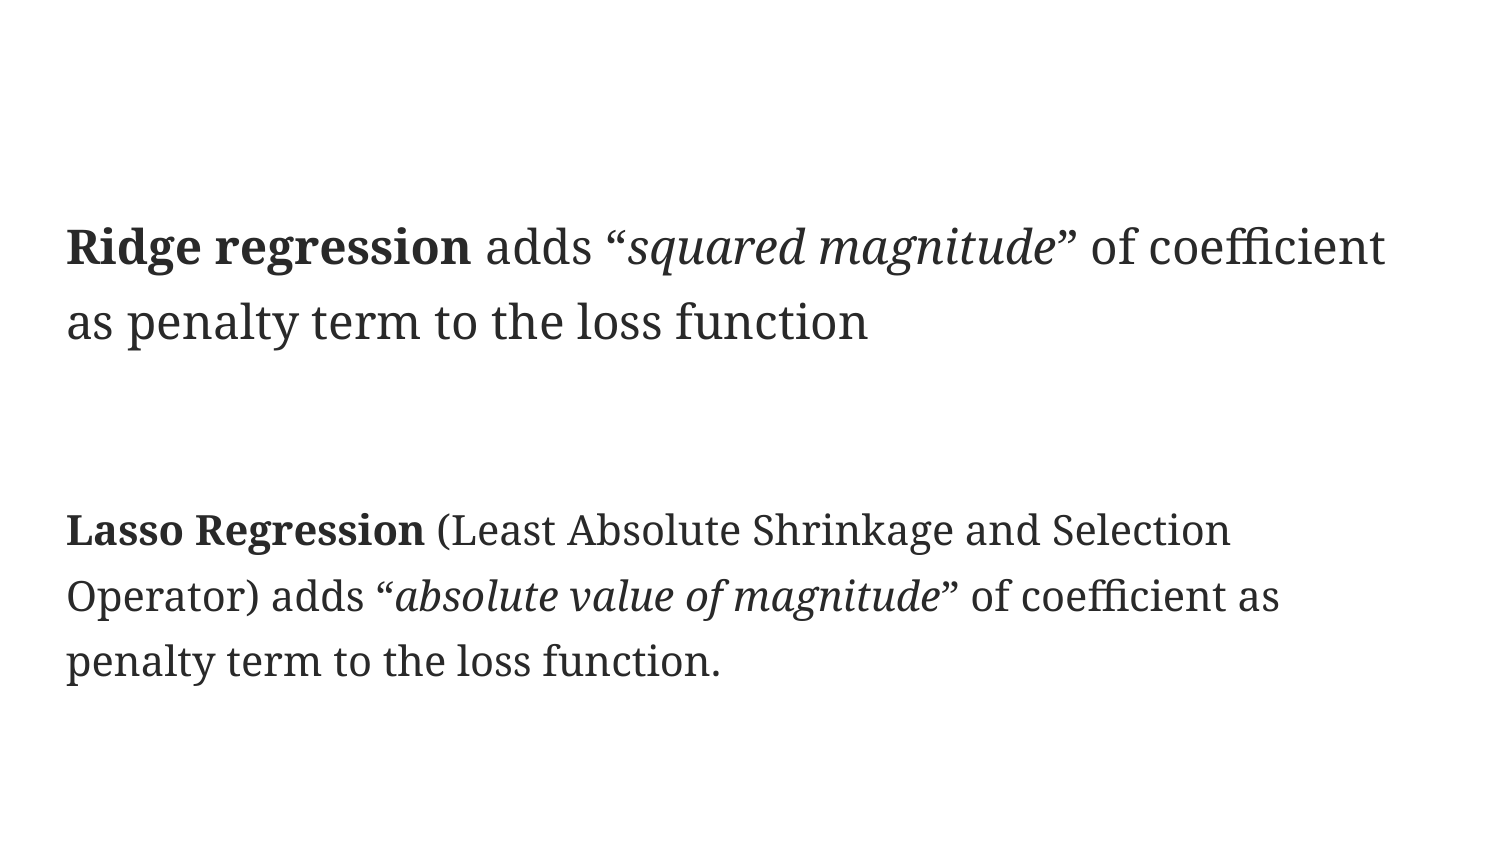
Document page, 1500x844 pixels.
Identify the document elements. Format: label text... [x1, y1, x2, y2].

list Ridge regression adds “squared magnitude” of coefficient as penalty term to the loss function Lasso Regression (Least Absolute Shrinkage and Selection Operator) adds “absolute value of magnitude” of coefficient as penalty term to the loss function. [51, 189, 1449, 750]
